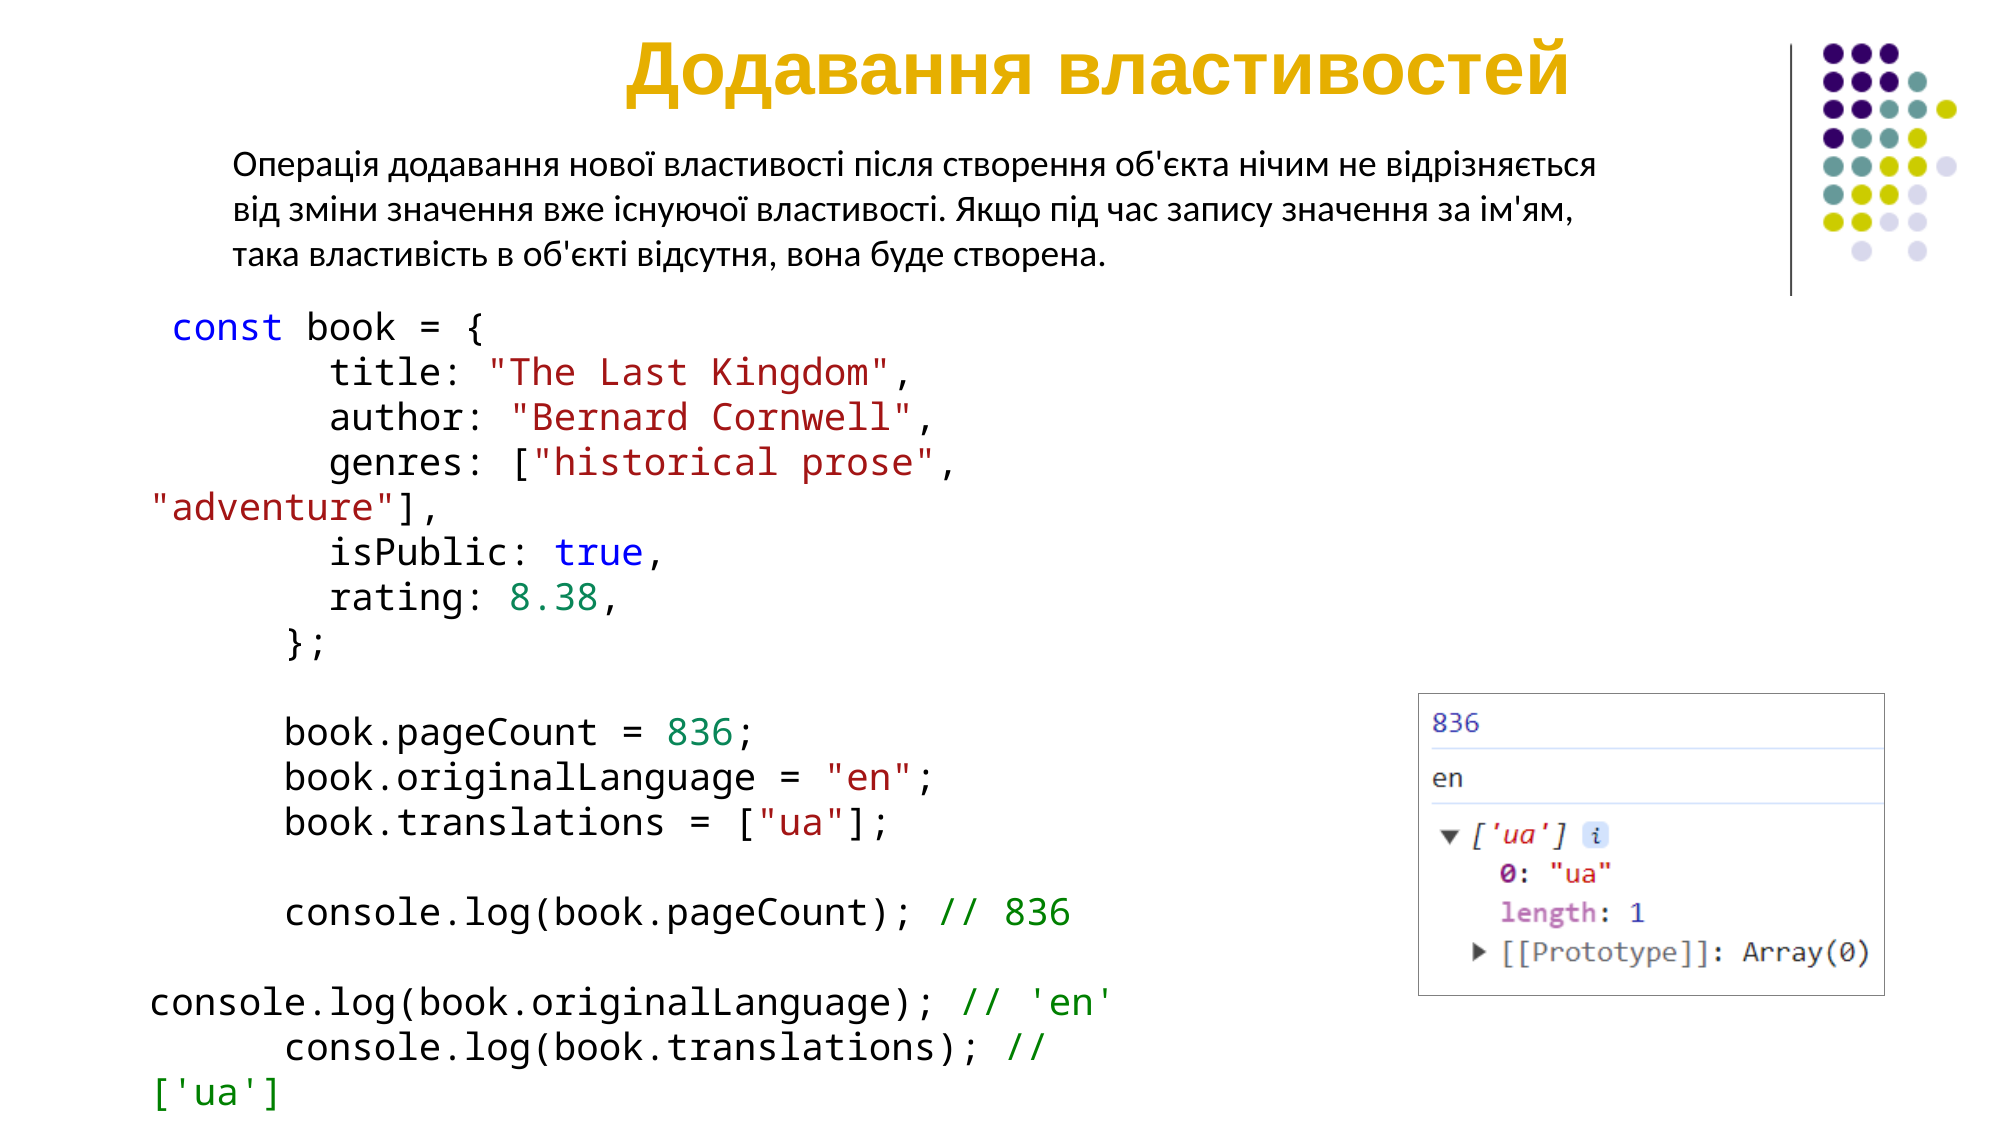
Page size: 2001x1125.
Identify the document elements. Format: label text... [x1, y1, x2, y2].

text_box Операція додавання нової властивості після створення об'єкта нічим не відрізняється від зміни значення вже існуючої властивості. Якщо під час запису значення за ім'ям, така властивість в об'єкті відсутня, вона буде створена. [217, 131, 1652, 371]
text_box Додавання властивостей [611, 12, 1697, 118]
picture [1767, 25, 1968, 296]
picture [1418, 693, 1885, 996]
text_box const book = { title: "The Last Kingdom", author: "Bernard Cornwell", genres: ["historical prose", "adventure"], isPublic: true, rating: 8.38, }; book.pageCount = 836; book.originalLanguage = "en"; book.translations = ["ua"]; console.log(book.pageCount); // 836 console.log(book.originalLanguage); // 'en' console.log(book.translations); // ['ua'] [133, 295, 1134, 1121]
